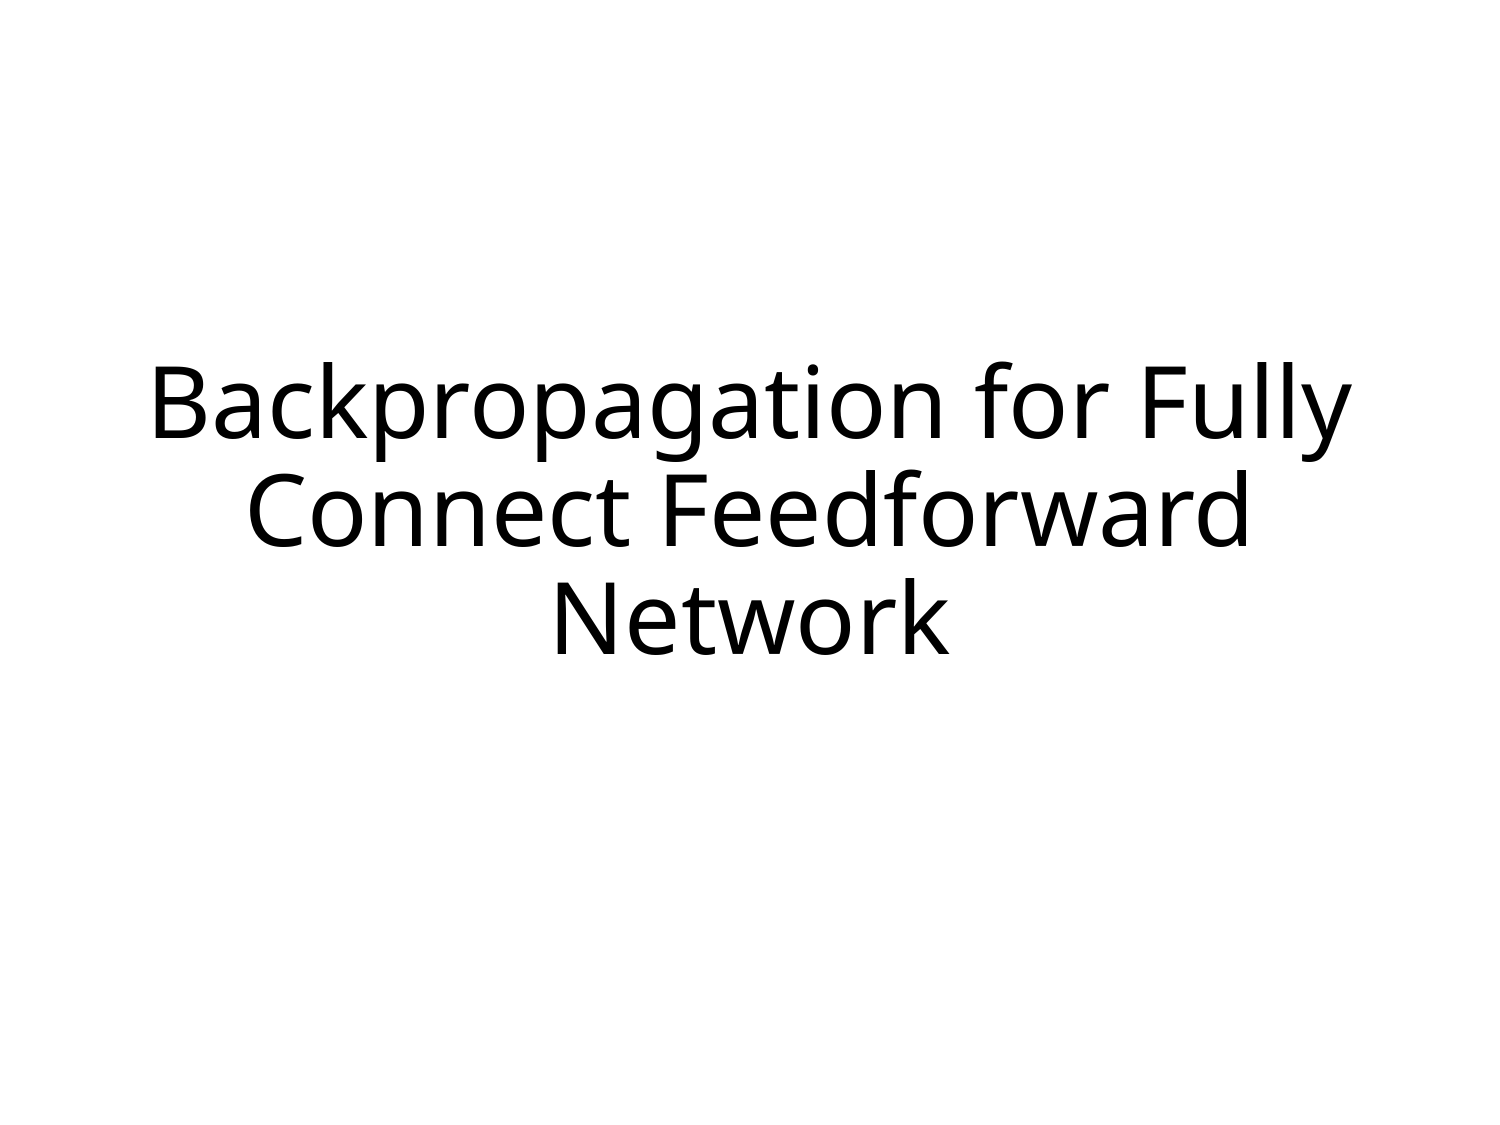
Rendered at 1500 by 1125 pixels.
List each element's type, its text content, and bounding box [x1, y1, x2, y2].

title Backpropagation for Fully Connect Feedforward Network [69, 405, 1431, 624]
